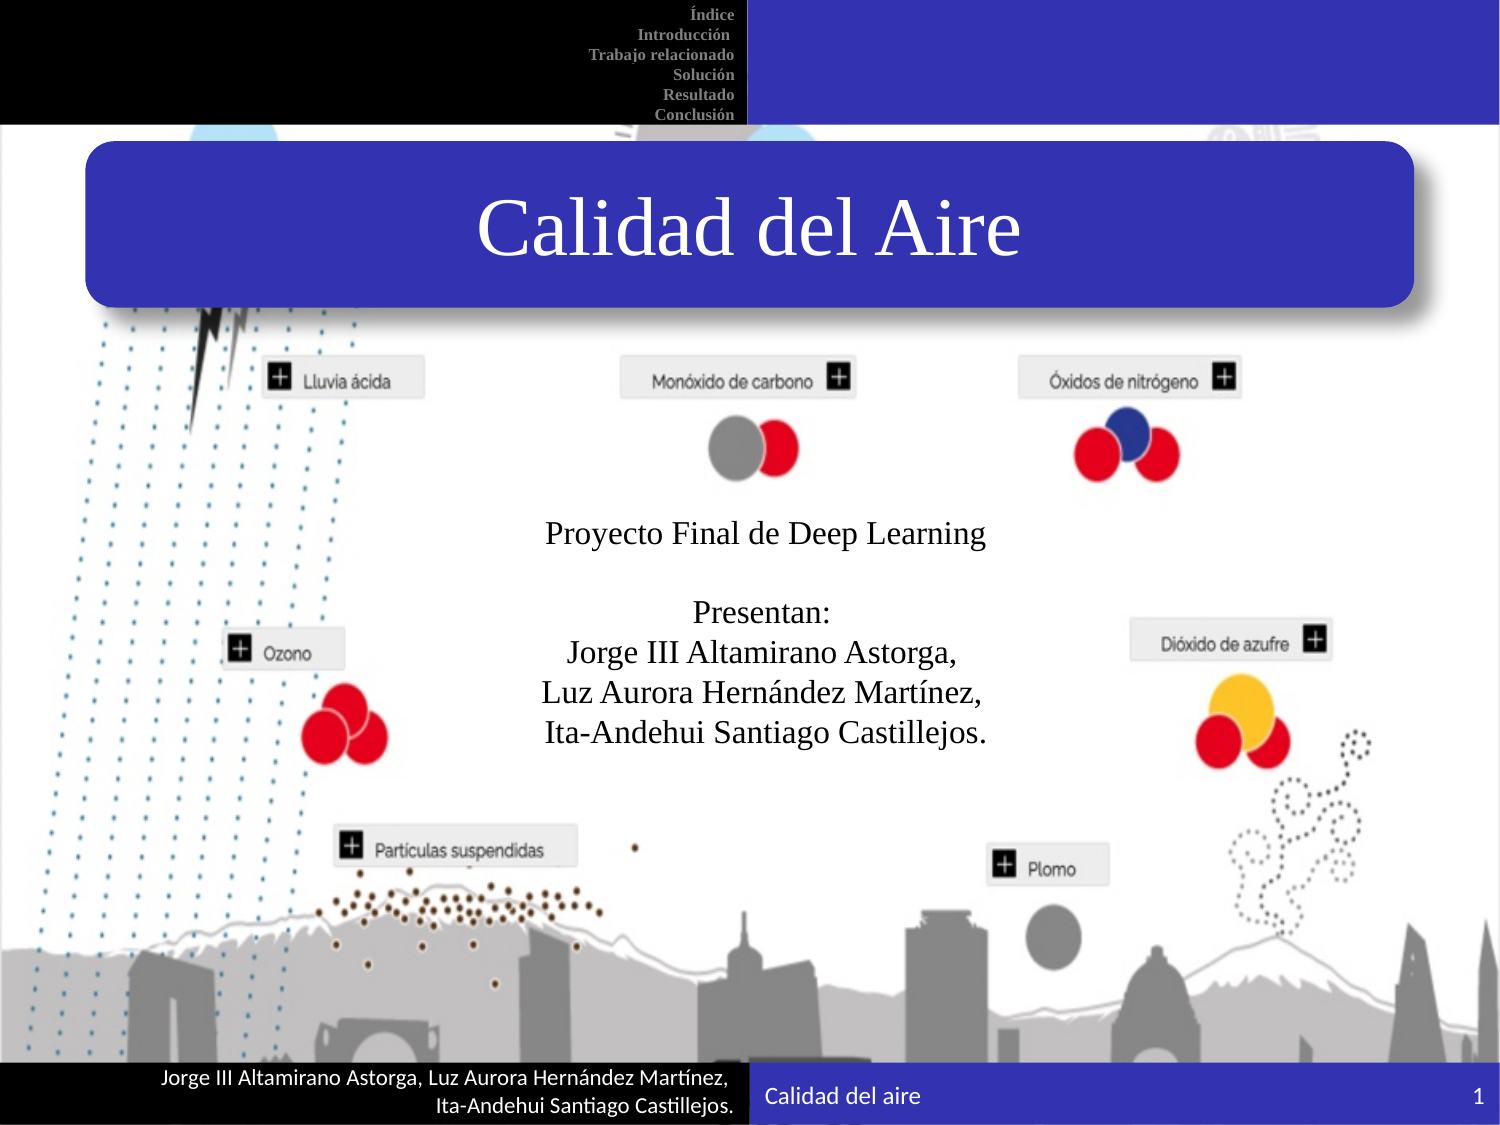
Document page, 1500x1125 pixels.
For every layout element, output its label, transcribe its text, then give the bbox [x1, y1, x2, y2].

picture [0, 125, 1500, 1062]
text_box Índice Introducción Trabajo relacionado Solución Resultado Conclusión [348, 0, 750, 152]
text_box Proyecto Final de Deep Learning Presentan: Jorge III Altamirano Astorga, Luz Aurora Hernández Martínez, Ita-Andehui Santiago Castillejos. [466, 503, 1067, 758]
text_box Calidad del aire [749, 1065, 1312, 1125]
text_box 1 [1312, 1065, 1500, 1125]
text_box Calidad del Aire [99, 153, 1400, 291]
